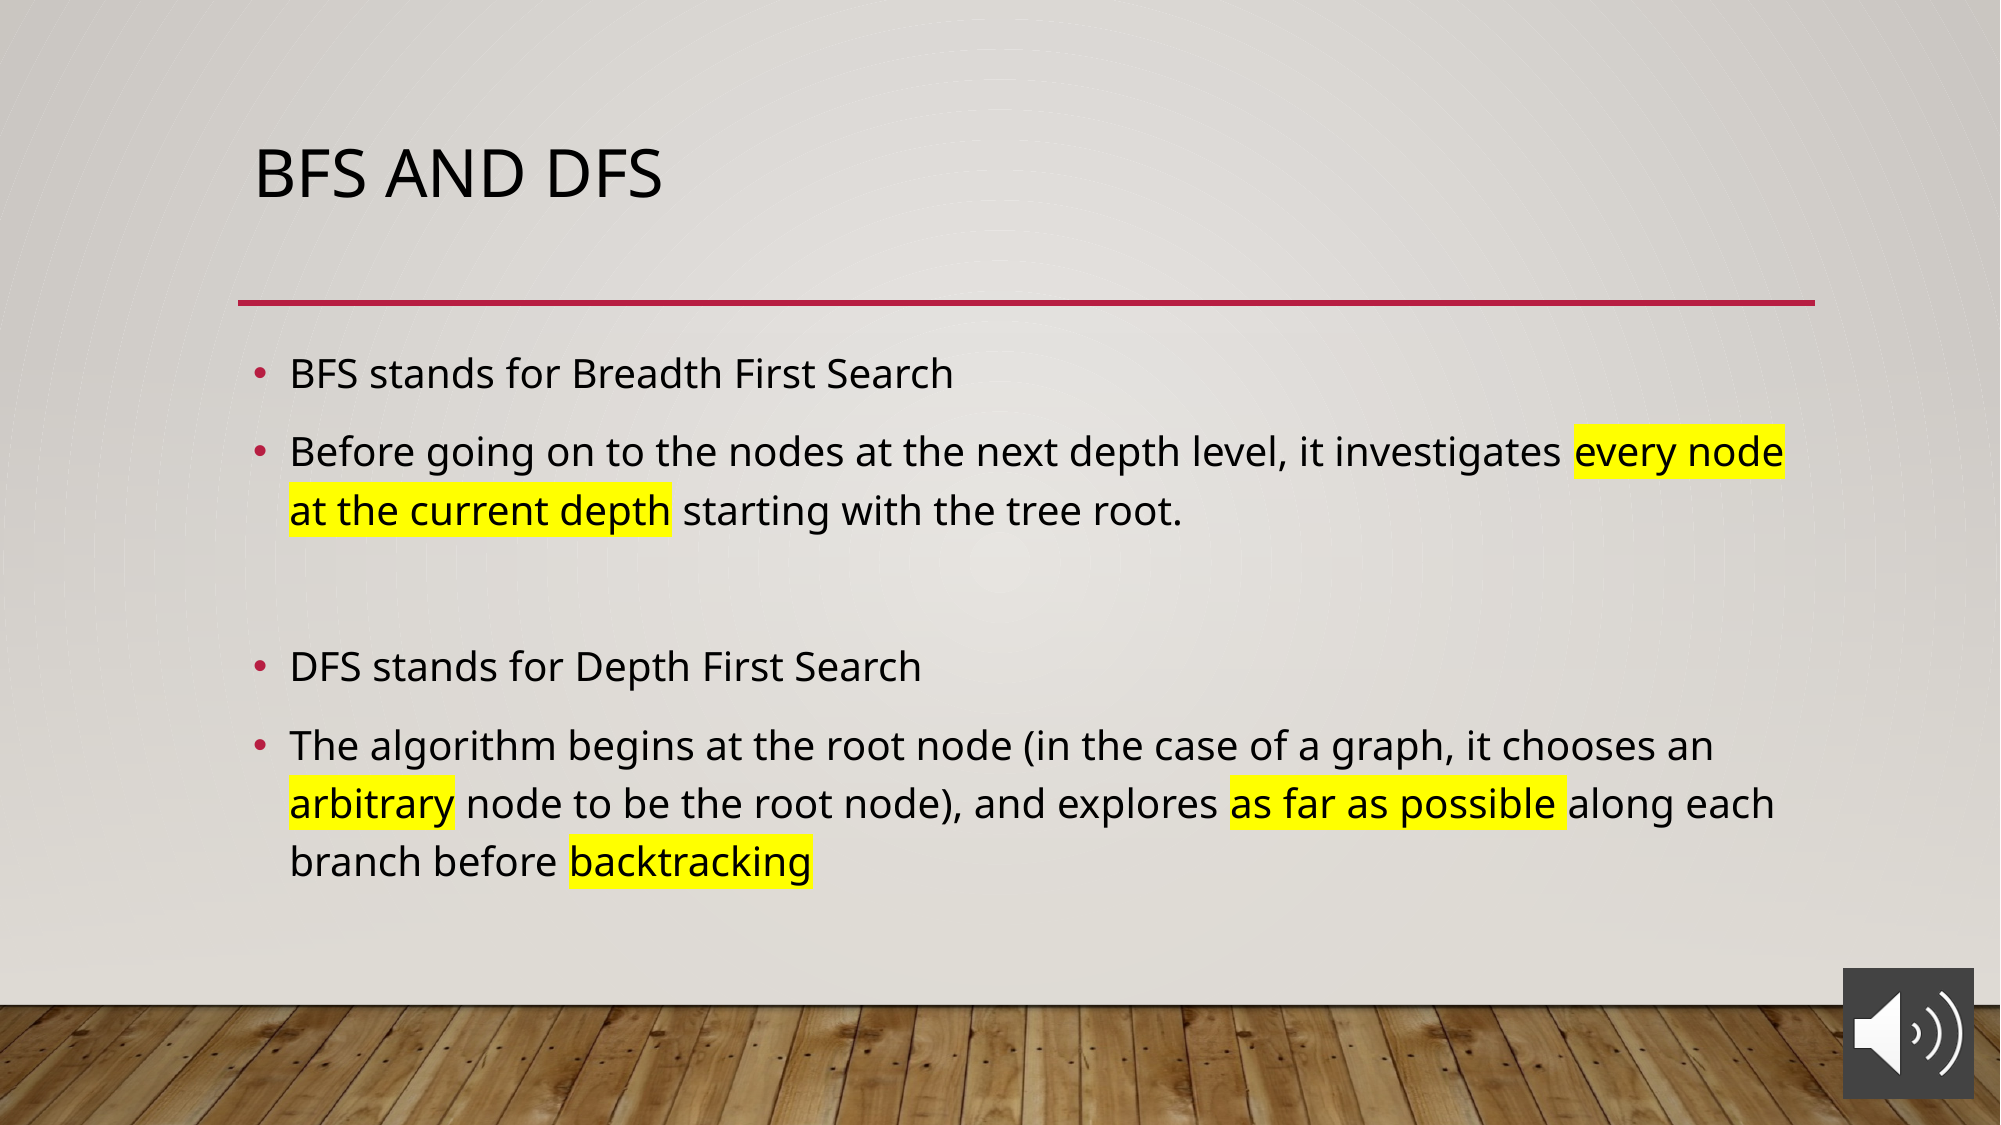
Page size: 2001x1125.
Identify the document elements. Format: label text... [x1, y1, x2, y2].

title BFS and DFS [238, 131, 1814, 305]
picture [0, 966, 2000, 1125]
list BFS stands for Breadth First Search Before going on to the nodes at the next depth level, it investigates every node at the current depth starting with the tree root. DFS stands for Depth First Search The algorithm begins at the root node (in the case of a graph, it chooses an arbitrary node to be the root node), and explores as far as possible along each branch before backtracking [238, 330, 1814, 897]
